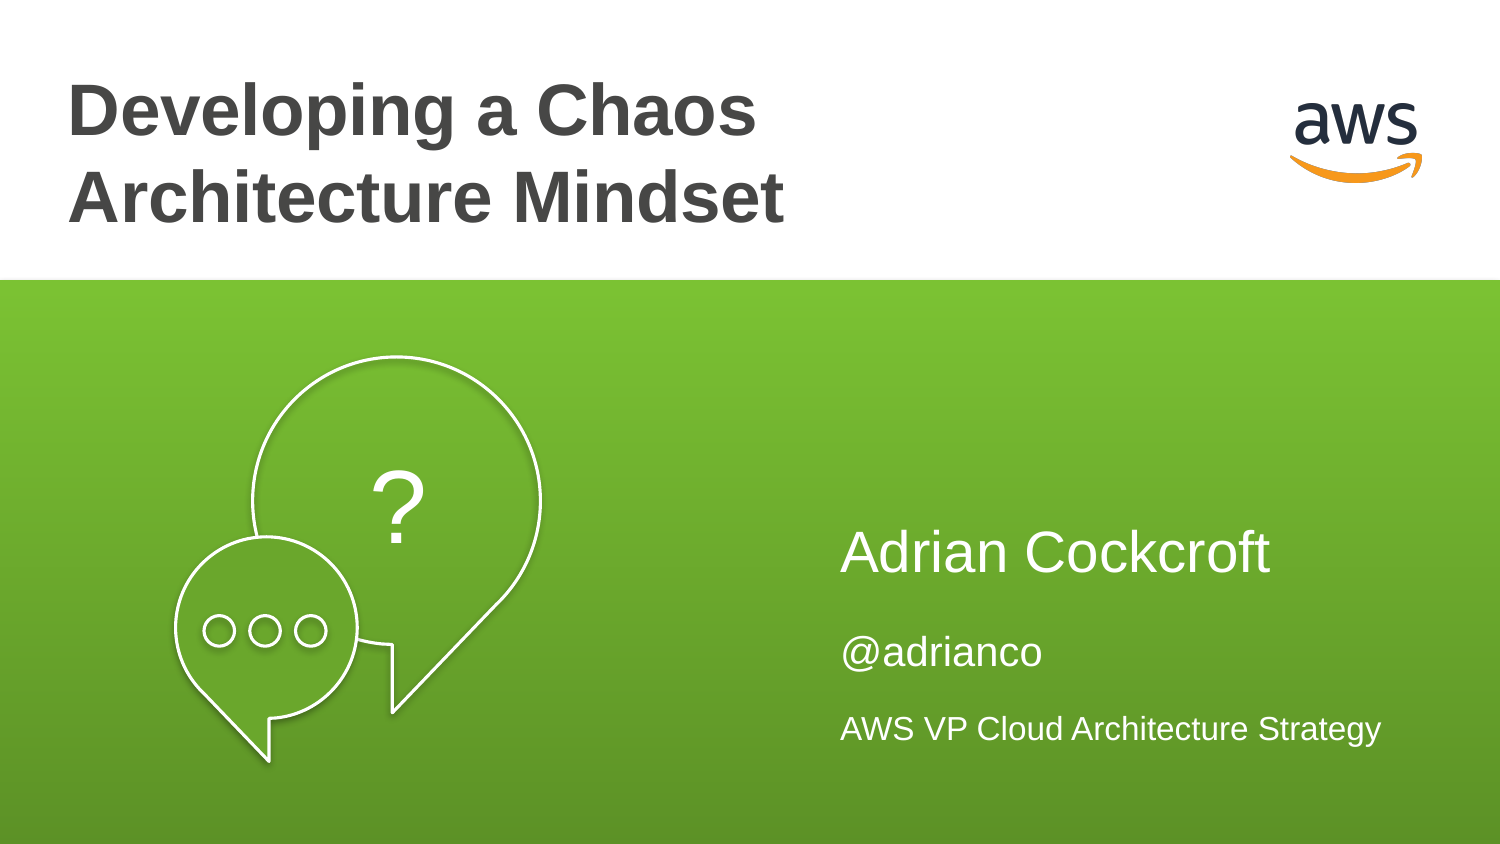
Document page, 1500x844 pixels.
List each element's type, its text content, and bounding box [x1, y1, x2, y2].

picture [1290, 103, 1423, 183]
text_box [252, 356, 541, 714]
text_box Developing a Chaos Architecture Mindset [53, 54, 1500, 156]
text_box [0, 280, 1500, 844]
text_box Adrian Cockcroft @adrianco AWS VP Cloud Architecture Strategy [825, 515, 1438, 762]
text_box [175, 536, 358, 762]
